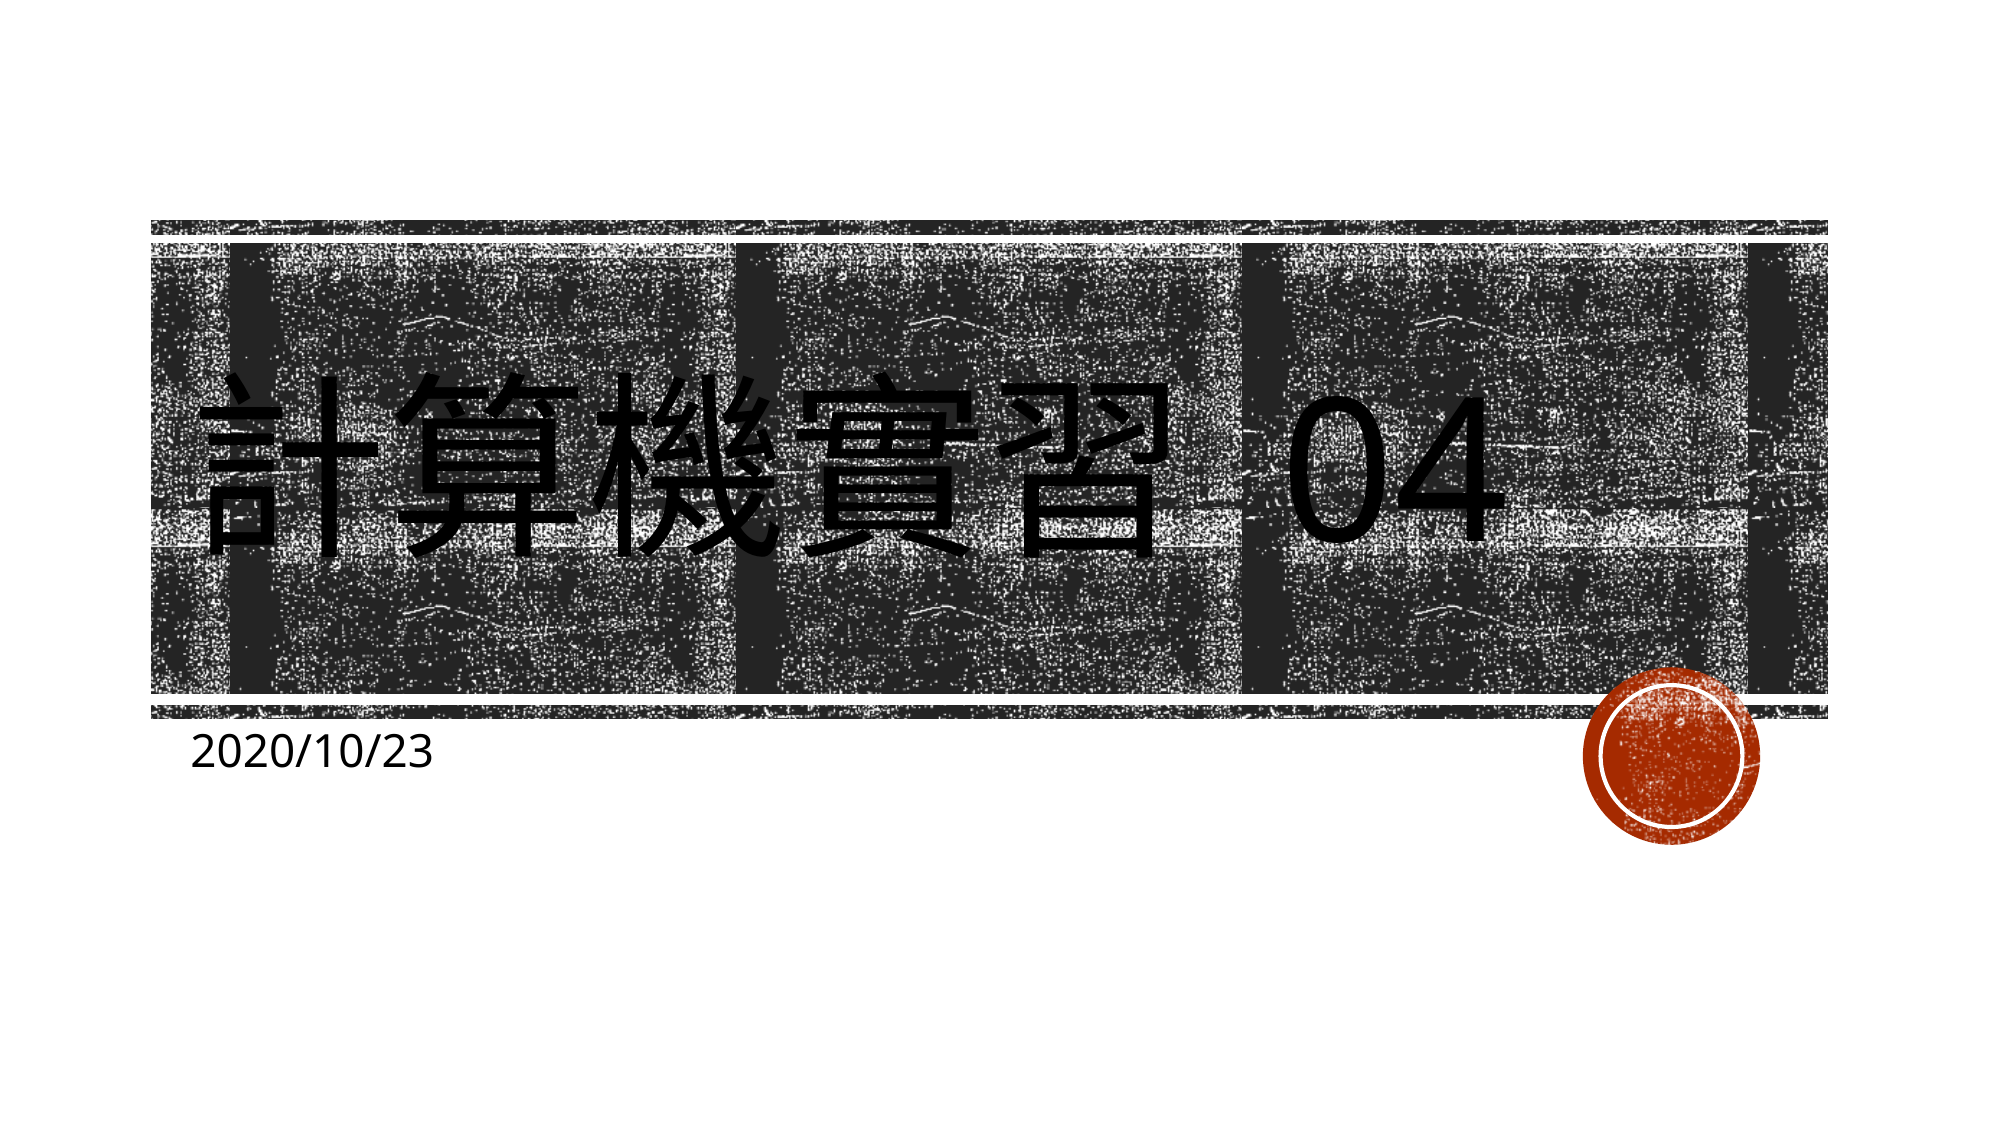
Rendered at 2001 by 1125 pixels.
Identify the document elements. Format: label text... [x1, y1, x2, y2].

subtitle 2020/10/23 [175, 720, 1470, 896]
title 計算機實習 04 [172, 234, 1808, 733]
